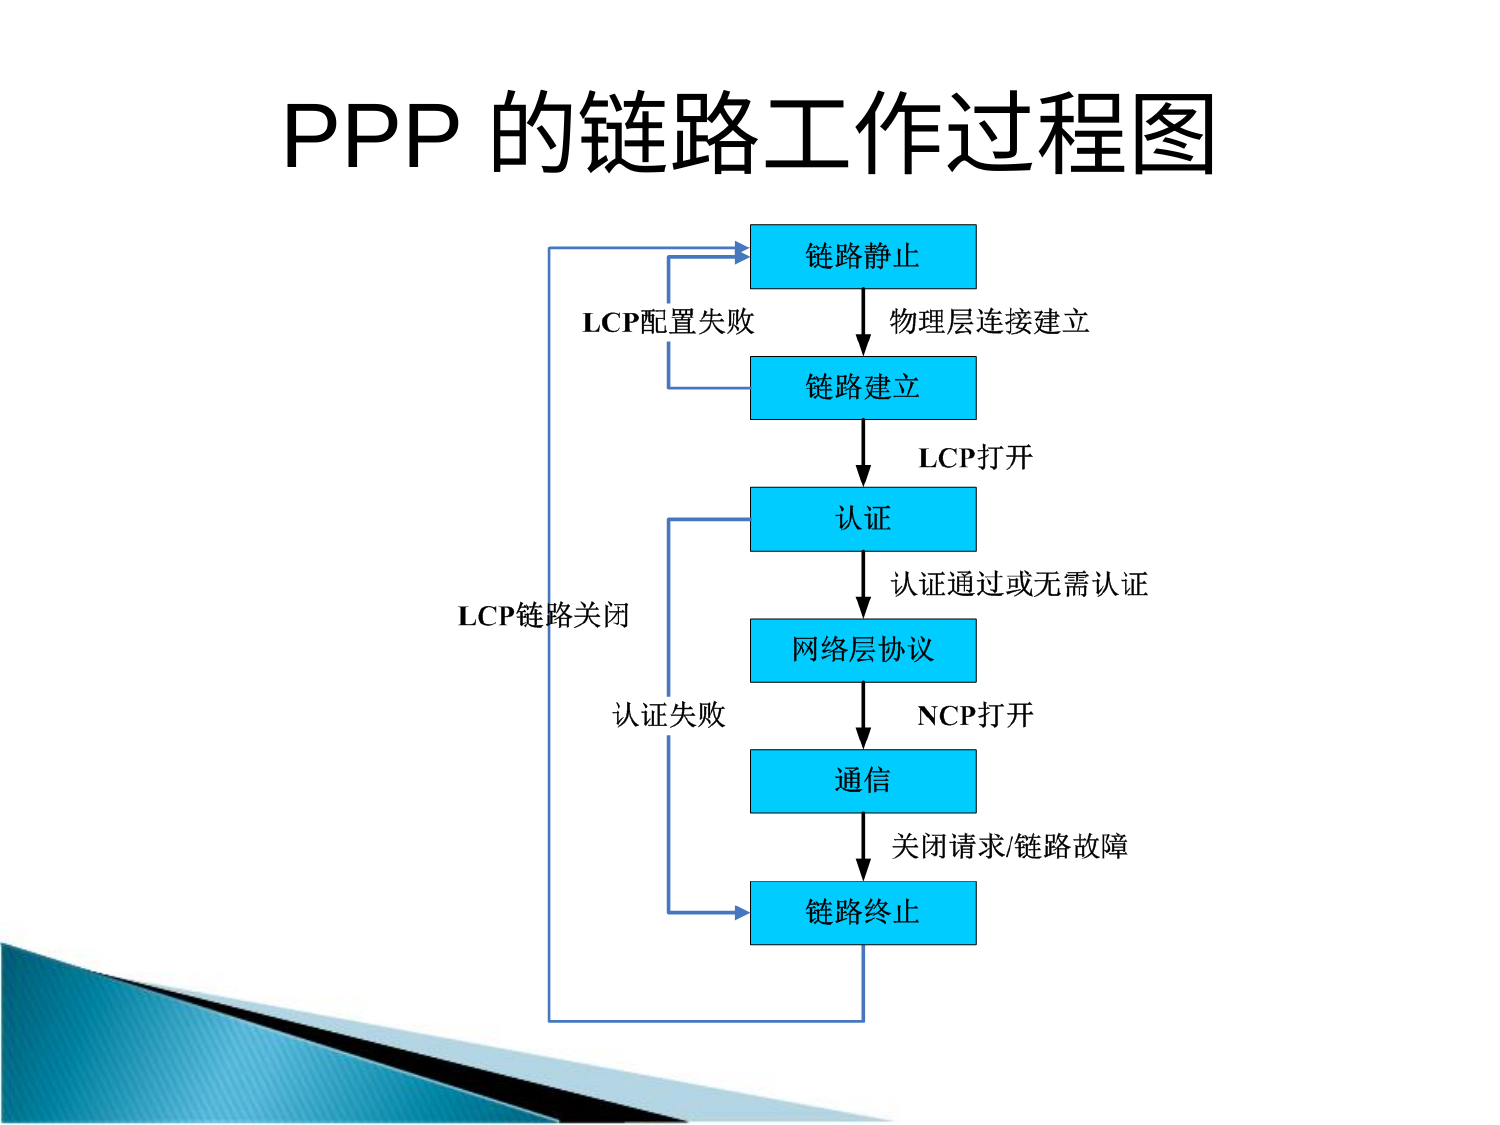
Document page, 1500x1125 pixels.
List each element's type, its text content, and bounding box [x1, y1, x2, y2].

title PPP的链路工作过程图 [62, 37, 1413, 226]
picture [0, 224, 1149, 1125]
